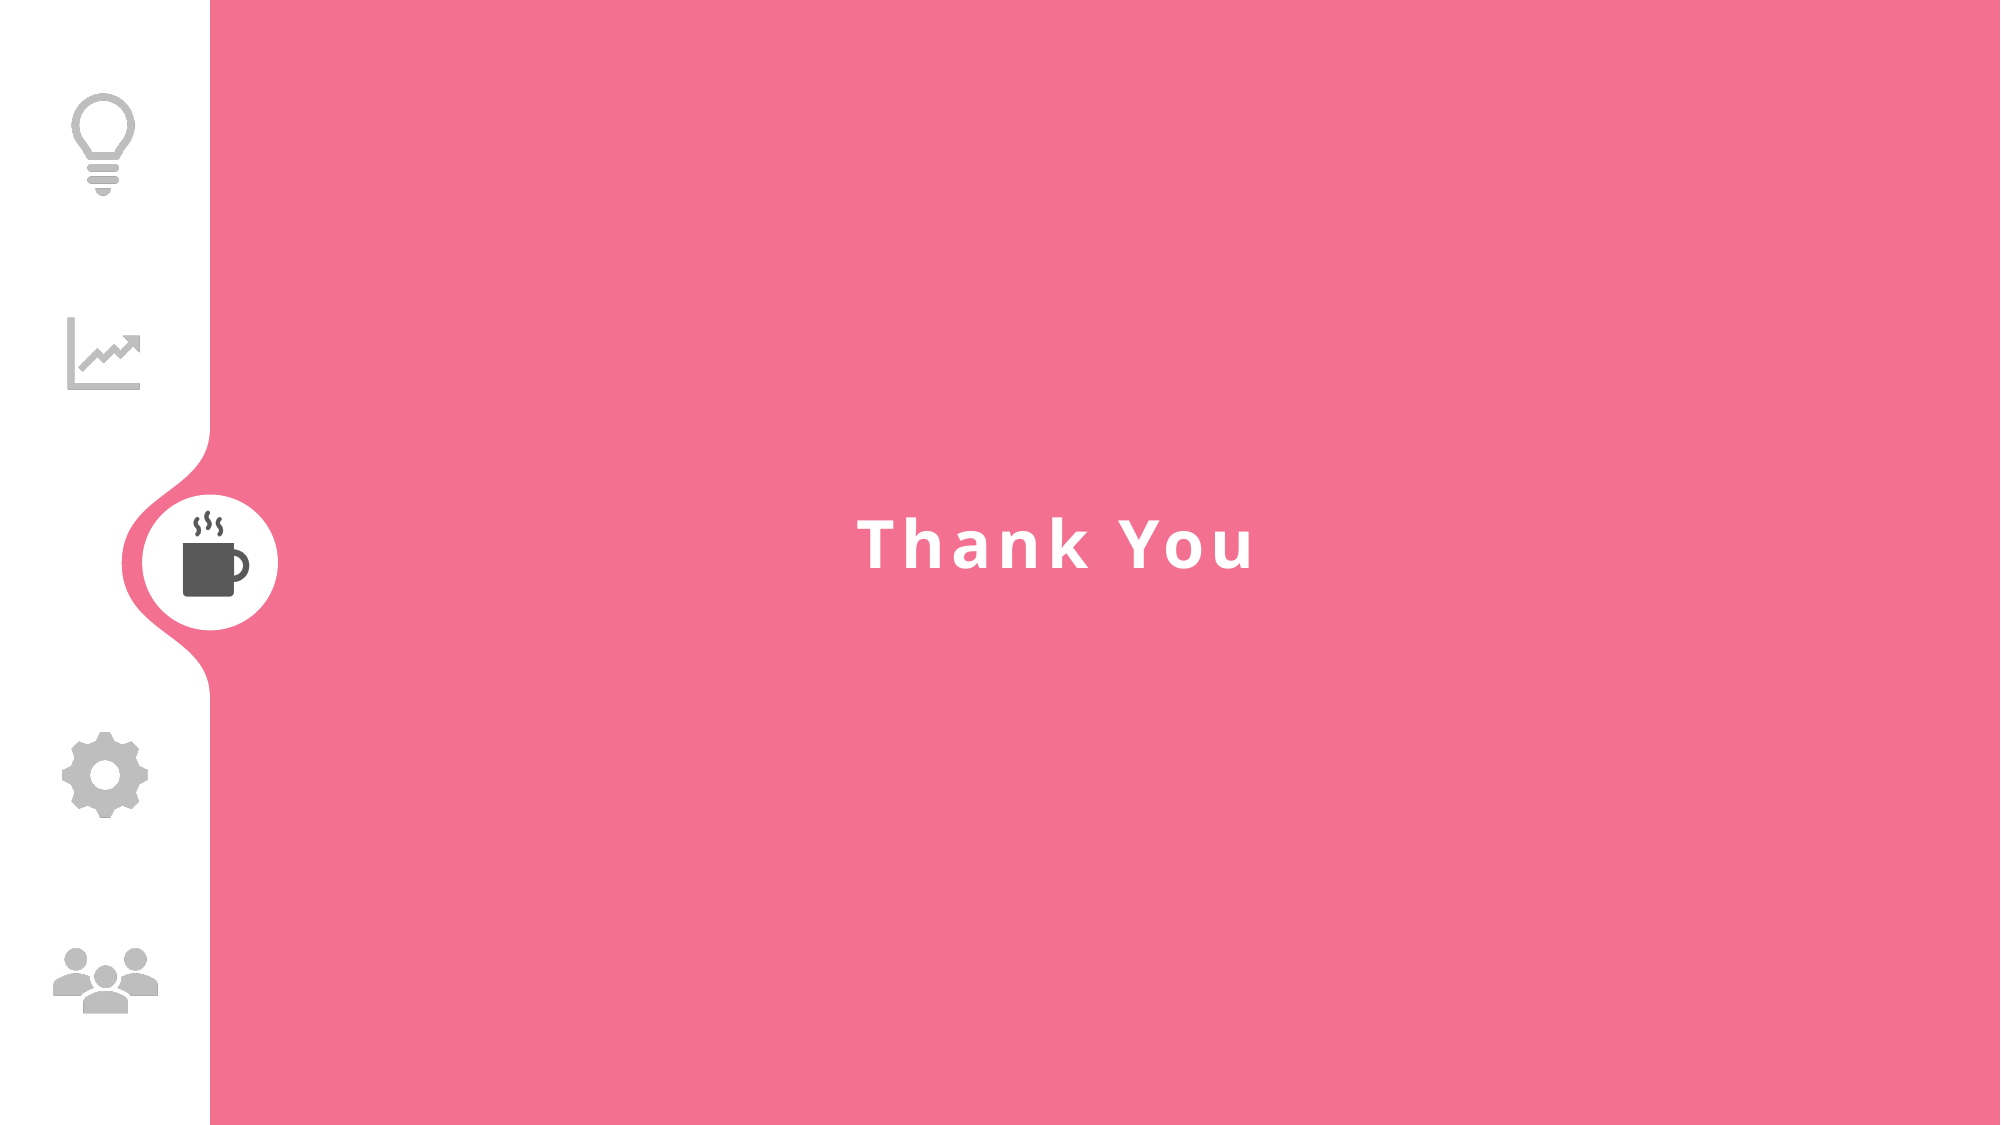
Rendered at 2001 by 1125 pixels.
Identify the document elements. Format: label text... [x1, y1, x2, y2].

picture [52, 303, 154, 404]
picture [45, 86, 161, 203]
text_box Thank You [841, 494, 1270, 590]
picture [45, 921, 165, 1040]
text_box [142, 494, 278, 631]
picture [59, 502, 161, 605]
picture [45, 715, 165, 835]
text_box [0, 0, 211, 1125]
